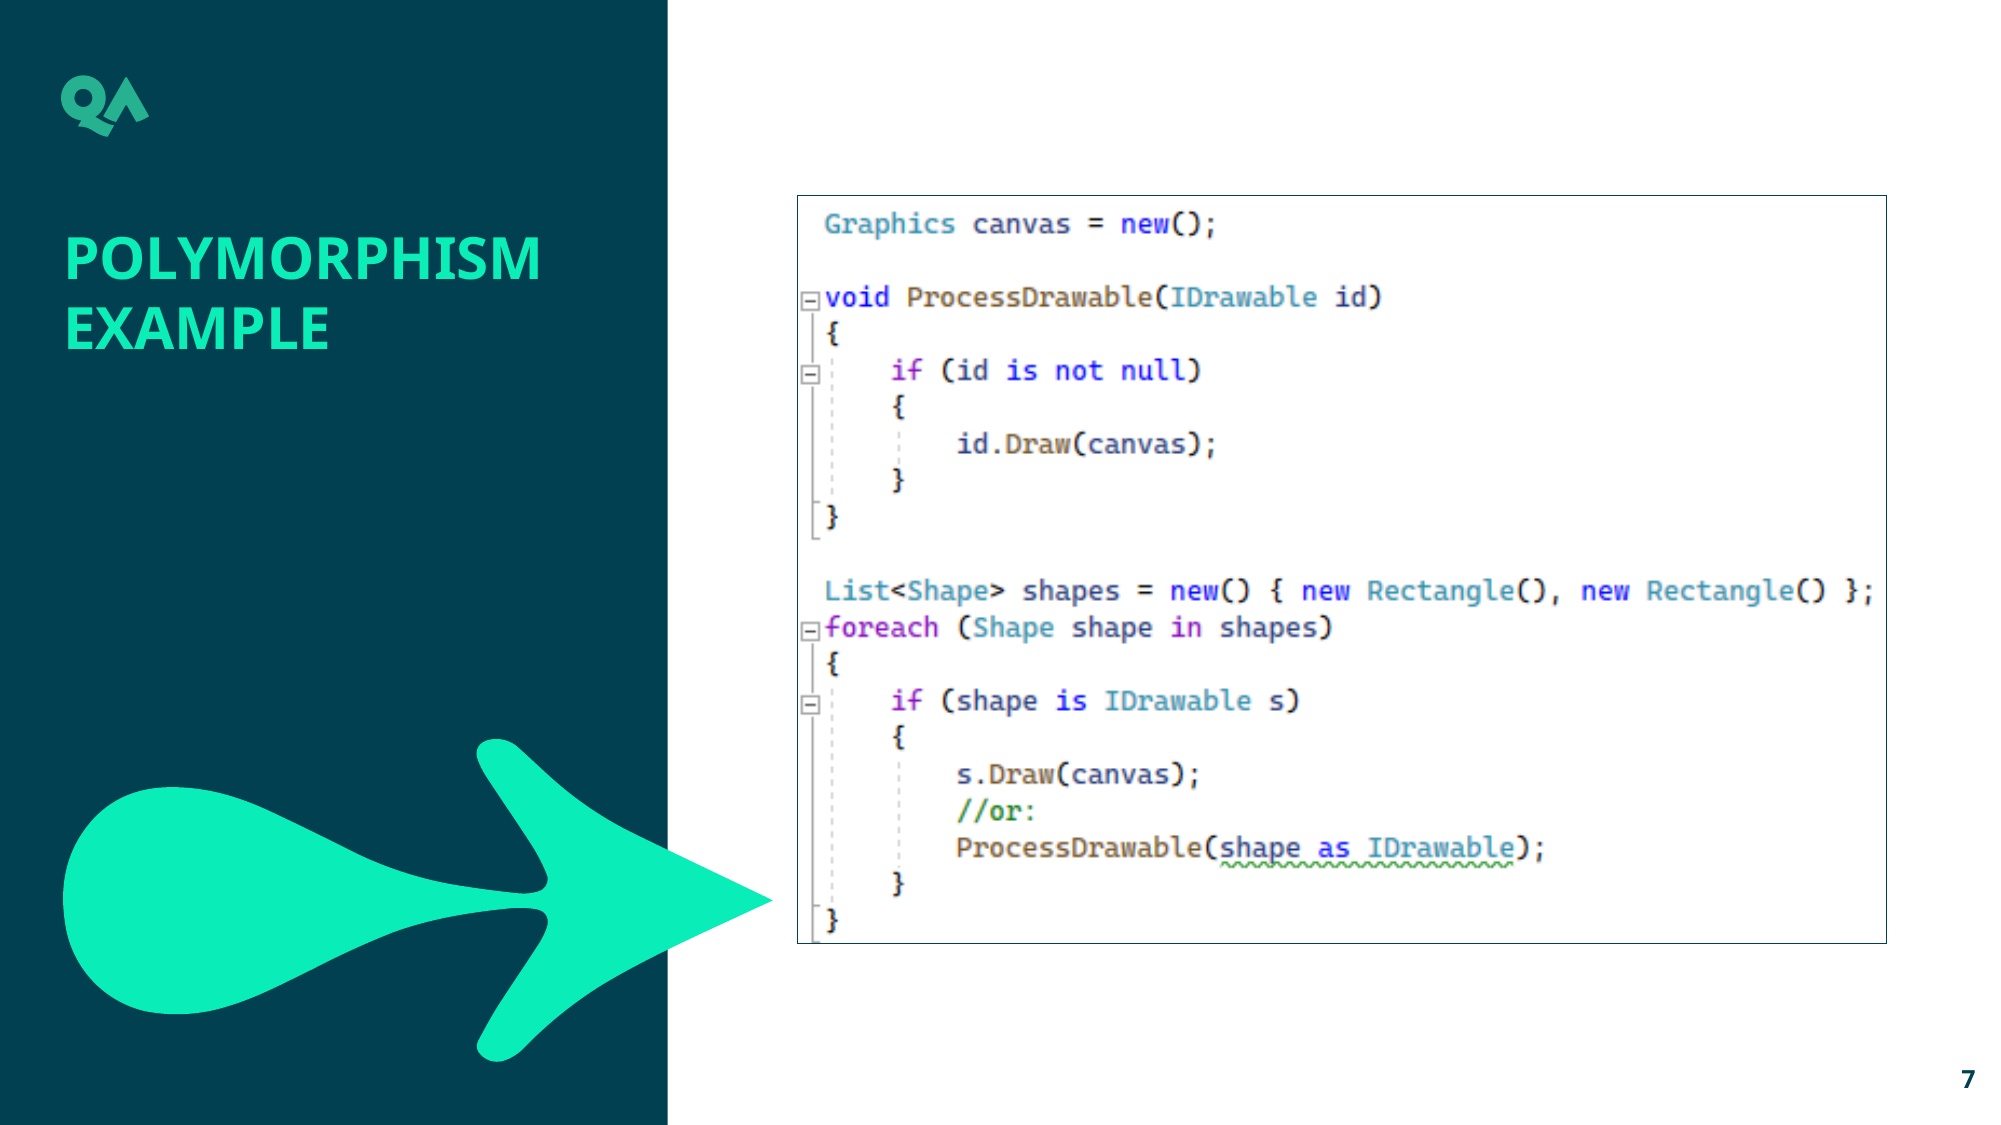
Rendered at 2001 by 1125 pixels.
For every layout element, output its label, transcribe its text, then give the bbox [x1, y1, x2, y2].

slide_number 7 [1846, 1068, 1976, 1098]
list Polymorphism example [63, 221, 628, 673]
picture [799, 197, 1885, 942]
